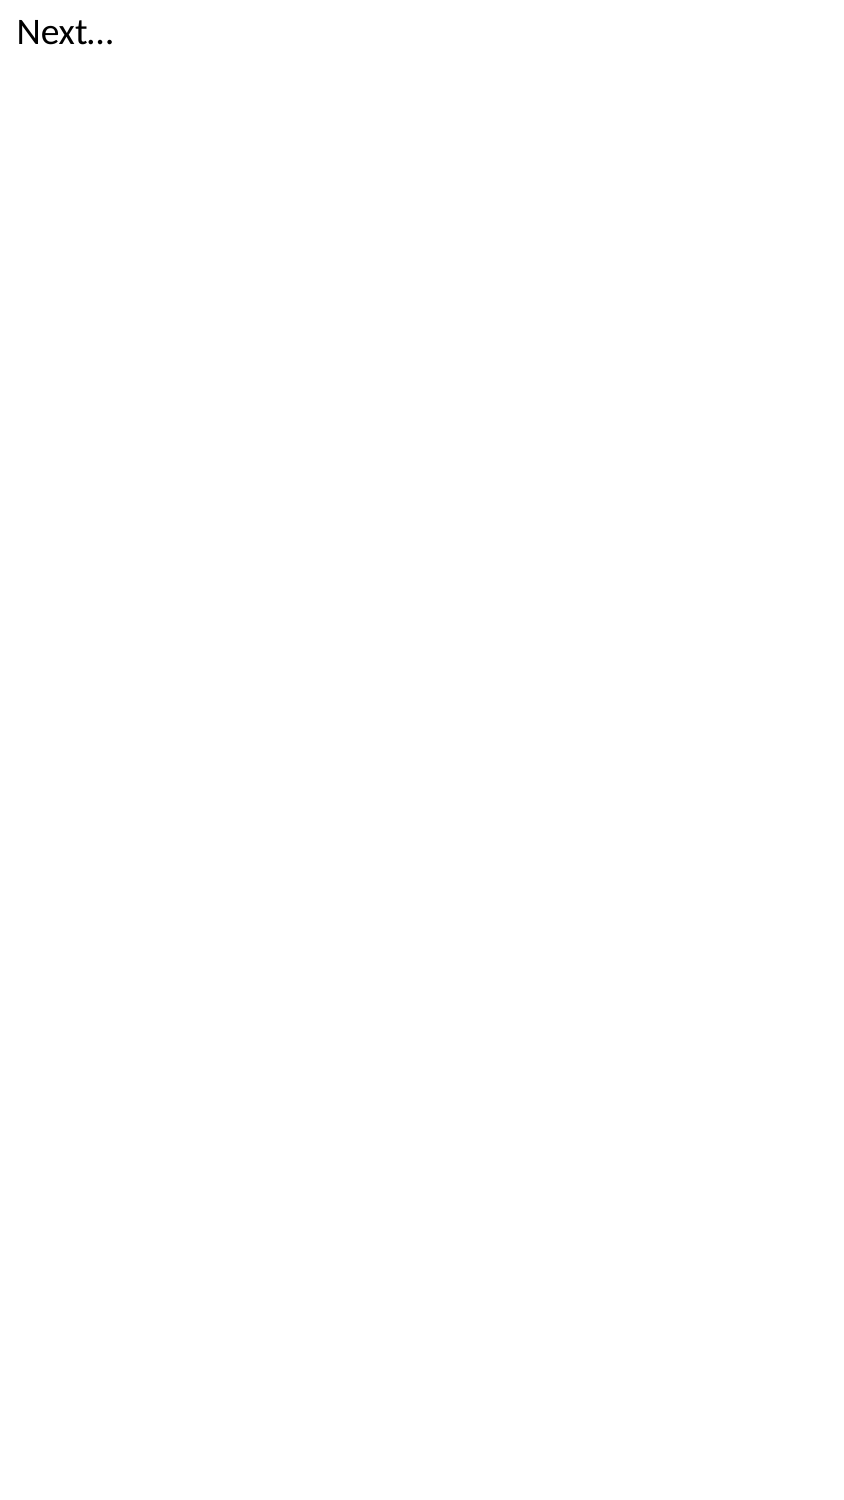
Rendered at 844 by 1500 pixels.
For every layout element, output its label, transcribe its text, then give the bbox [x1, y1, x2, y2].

text_box Next… [1, 0, 129, 60]
